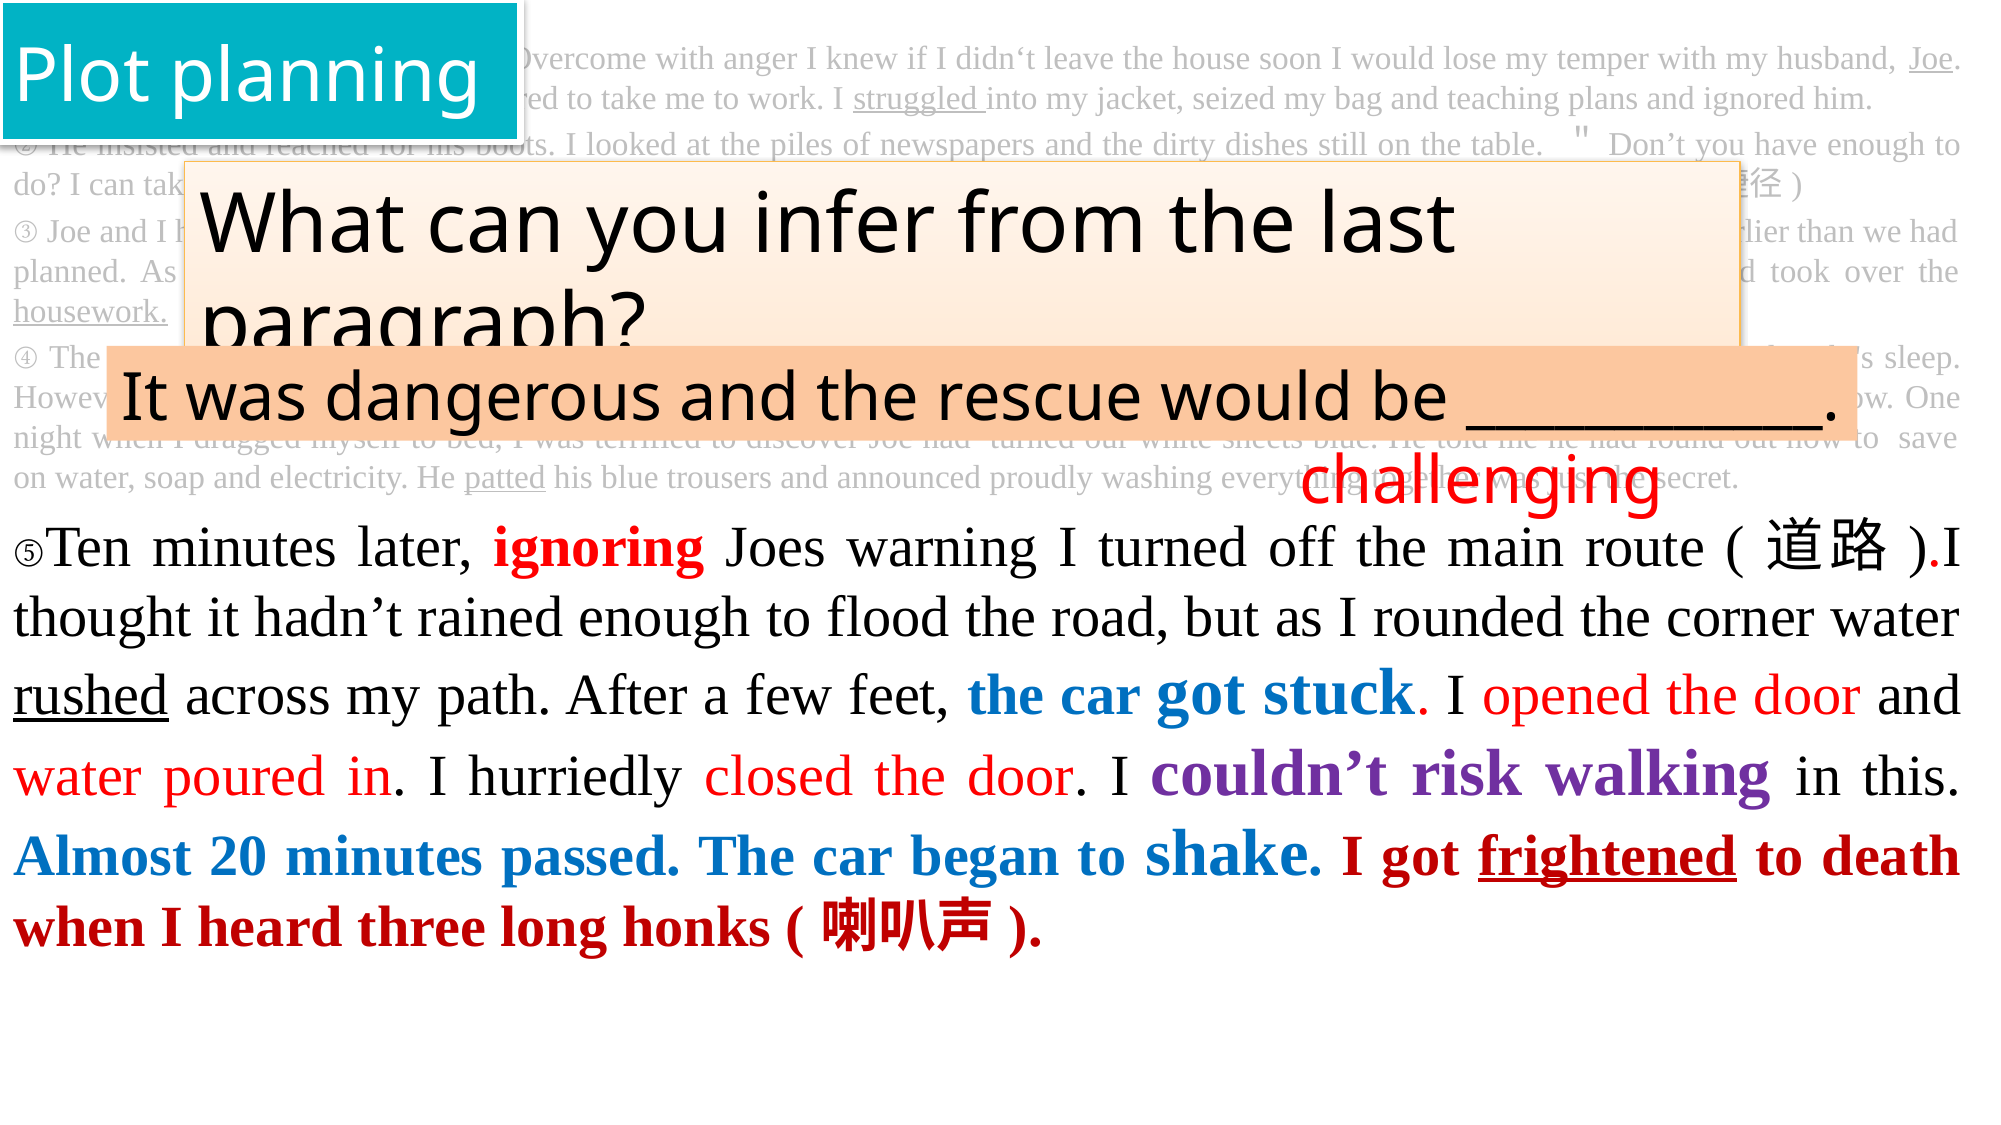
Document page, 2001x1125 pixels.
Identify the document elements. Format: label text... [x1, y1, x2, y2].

title Plot planning [0, 0, 524, 145]
text_box challenging [1284, 429, 1901, 525]
list ①It was a rainy November morning. Overcome with anger I knew if I didn‘t leave the house soon I would lose my temper with my husband, Joe. As rain came down in sheets, Joe offered to take me to work. I struggled into my jacket, seized my bag and teaching plans and ignored him. ② He insisted and reached for his boots. I looked at the piles of newspapers and the dirty dishes still on the table. ＂Don’t you have enough to do? I can take care of myself ＂I stormed out，not even kissing him good-bye. Joe shouted after me not to take the shortcut(捷径) ③ Joe and I had been eagerly looking forward to our retirement when a heart attack that past spring forced him to leave his job earlier than we had planned. As the medical bills mounted we realized I would have to continue working full-time while Joe stayed home and took over the housework. ④ The new arrangement was a disaster. Exhausted after a day of full work, all I wanted was a hot home cooked meal and a good night's sleep. However, what greeted me at the table was a microwave package. Sometimes he would serve oatmeal(燕麦)for several nights in a row. One night when I dragged myself to bed, I was terrified to discover Joe had turned our white sheets blue. He told me he had found out how to save on water, soap and electricity. He patted his blue trousers and announced proudly washing everything together was just the secret. ⑤Ten minutes later, ignoring Joes warning I turned off the main route (道路).I thought it hadn’t rained enough to flood the road, but as I rounded the corner water rushed across my path. After a few feet, the car got stuck. I opened the door and water poured in. I hurriedly closed the door. I couldn’t risk walking in this. Almost 20 minutes passed. The car began to shake. I got frightened to death when I heard three long honks (喇叭声). [0, 29, 1975, 983]
text_box It was dangerous and the rescue would be ____________. [106, 345, 1858, 441]
text_box What can you infer from the last paragraph? [184, 161, 1741, 345]
